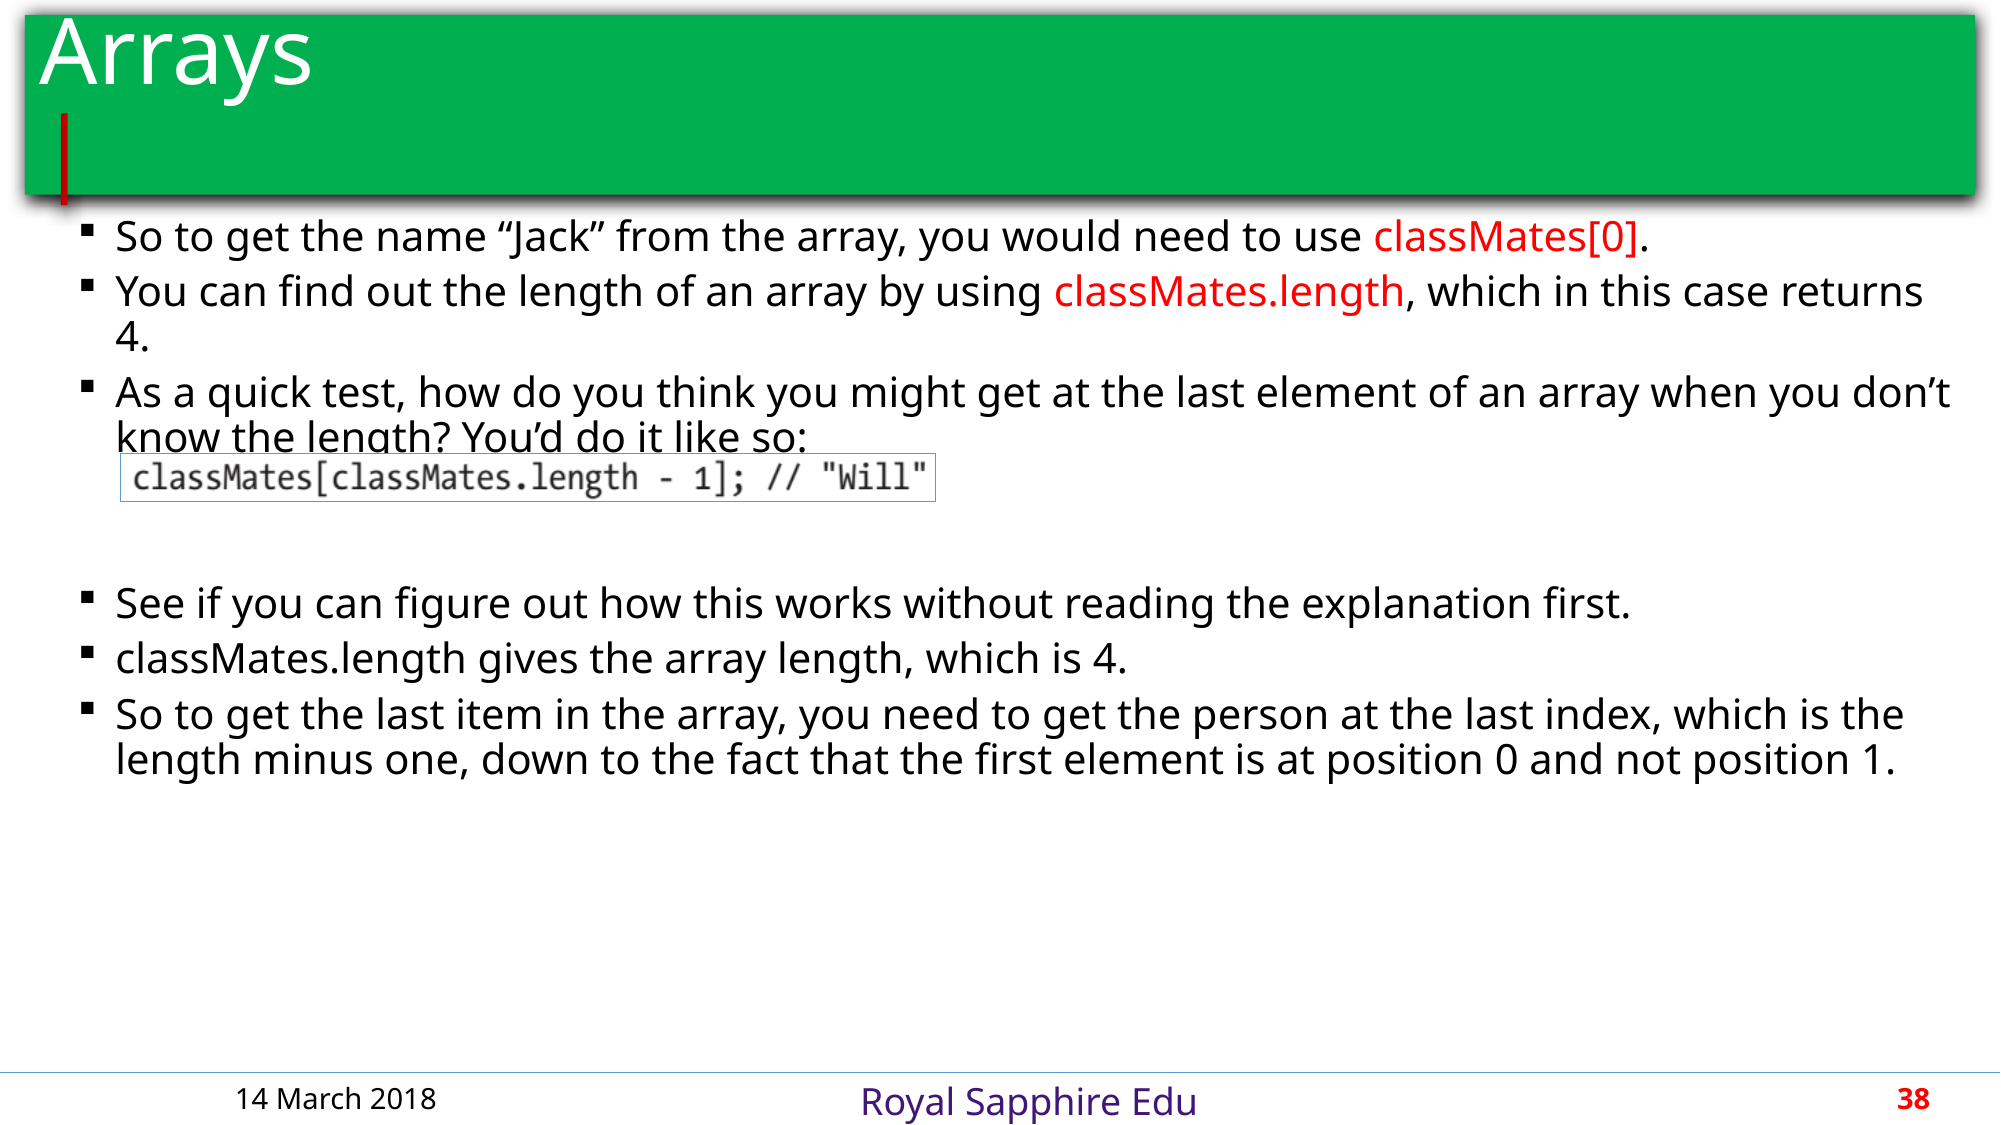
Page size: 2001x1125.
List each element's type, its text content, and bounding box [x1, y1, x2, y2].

list So to get the name “Jack” from the array, you would need to use classMates[0]. You can find out the length of an array by using classMates.length, which in this case returns 4. As a quick test, how do you think you might get at the last element of an array when you don’t know the length? You’d do it like so: See if you can figure out how this works without reading the explanation first. classMates.length gives the array length, which is 4. So to get the last item in the array, you need to get the person at the last index, which is the length minus one, down to the fact that the first element is at position 0 and not position 1. [24, 208, 1975, 1063]
title Arrays | [24, 14, 1975, 195]
slide_number 38 [1495, 1072, 1946, 1115]
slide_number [220, 1072, 671, 1115]
picture [120, 453, 936, 502]
